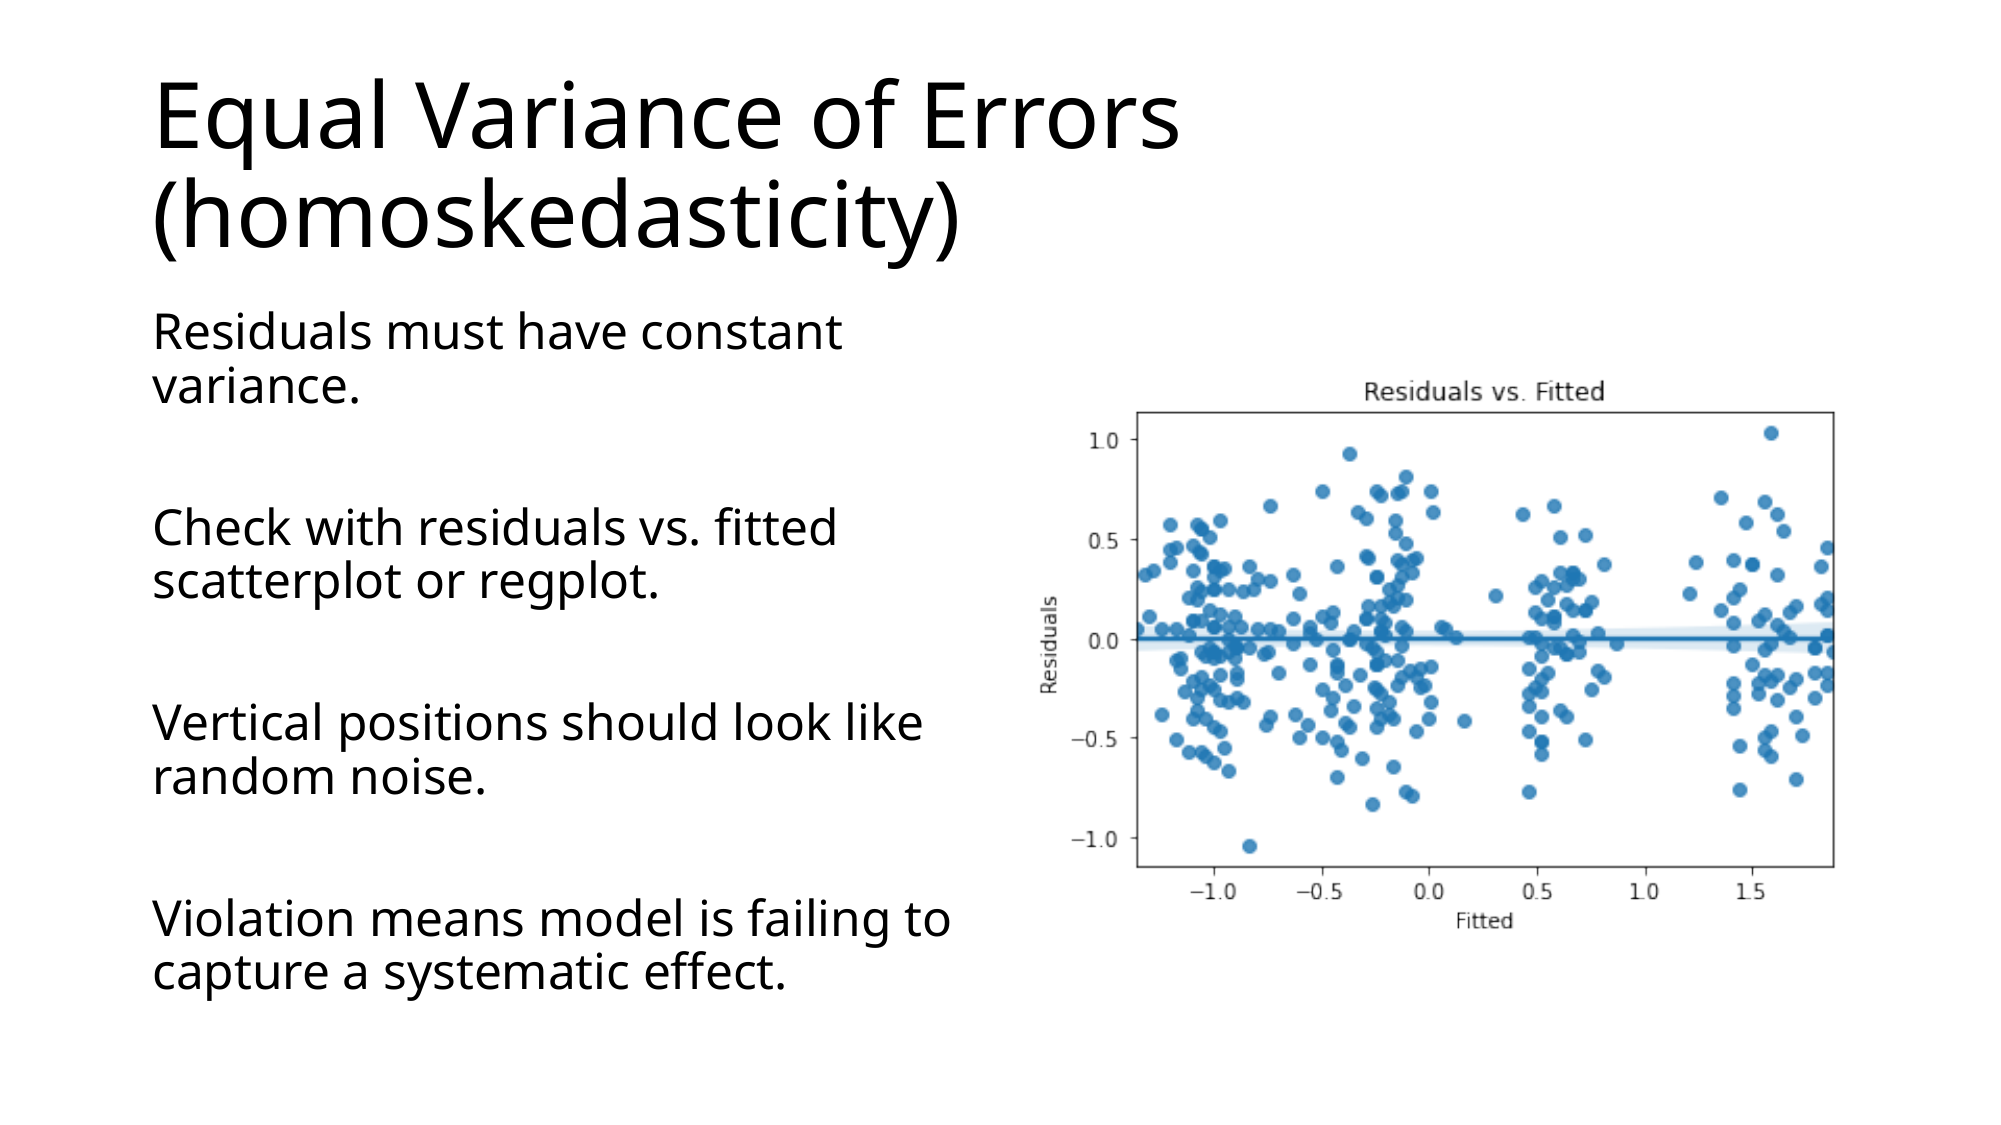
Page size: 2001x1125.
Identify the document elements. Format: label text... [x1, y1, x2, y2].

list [1026, 366, 1848, 946]
title Equal Variance of Errors (homoskedasticity) [137, 59, 1863, 278]
list Residuals must have constant variance. Check with residuals vs. fitted scatterplot or regplot. Vertical positions should look like random noise. Violation means model is failing to capture a systematic effect. [137, 299, 988, 1014]
